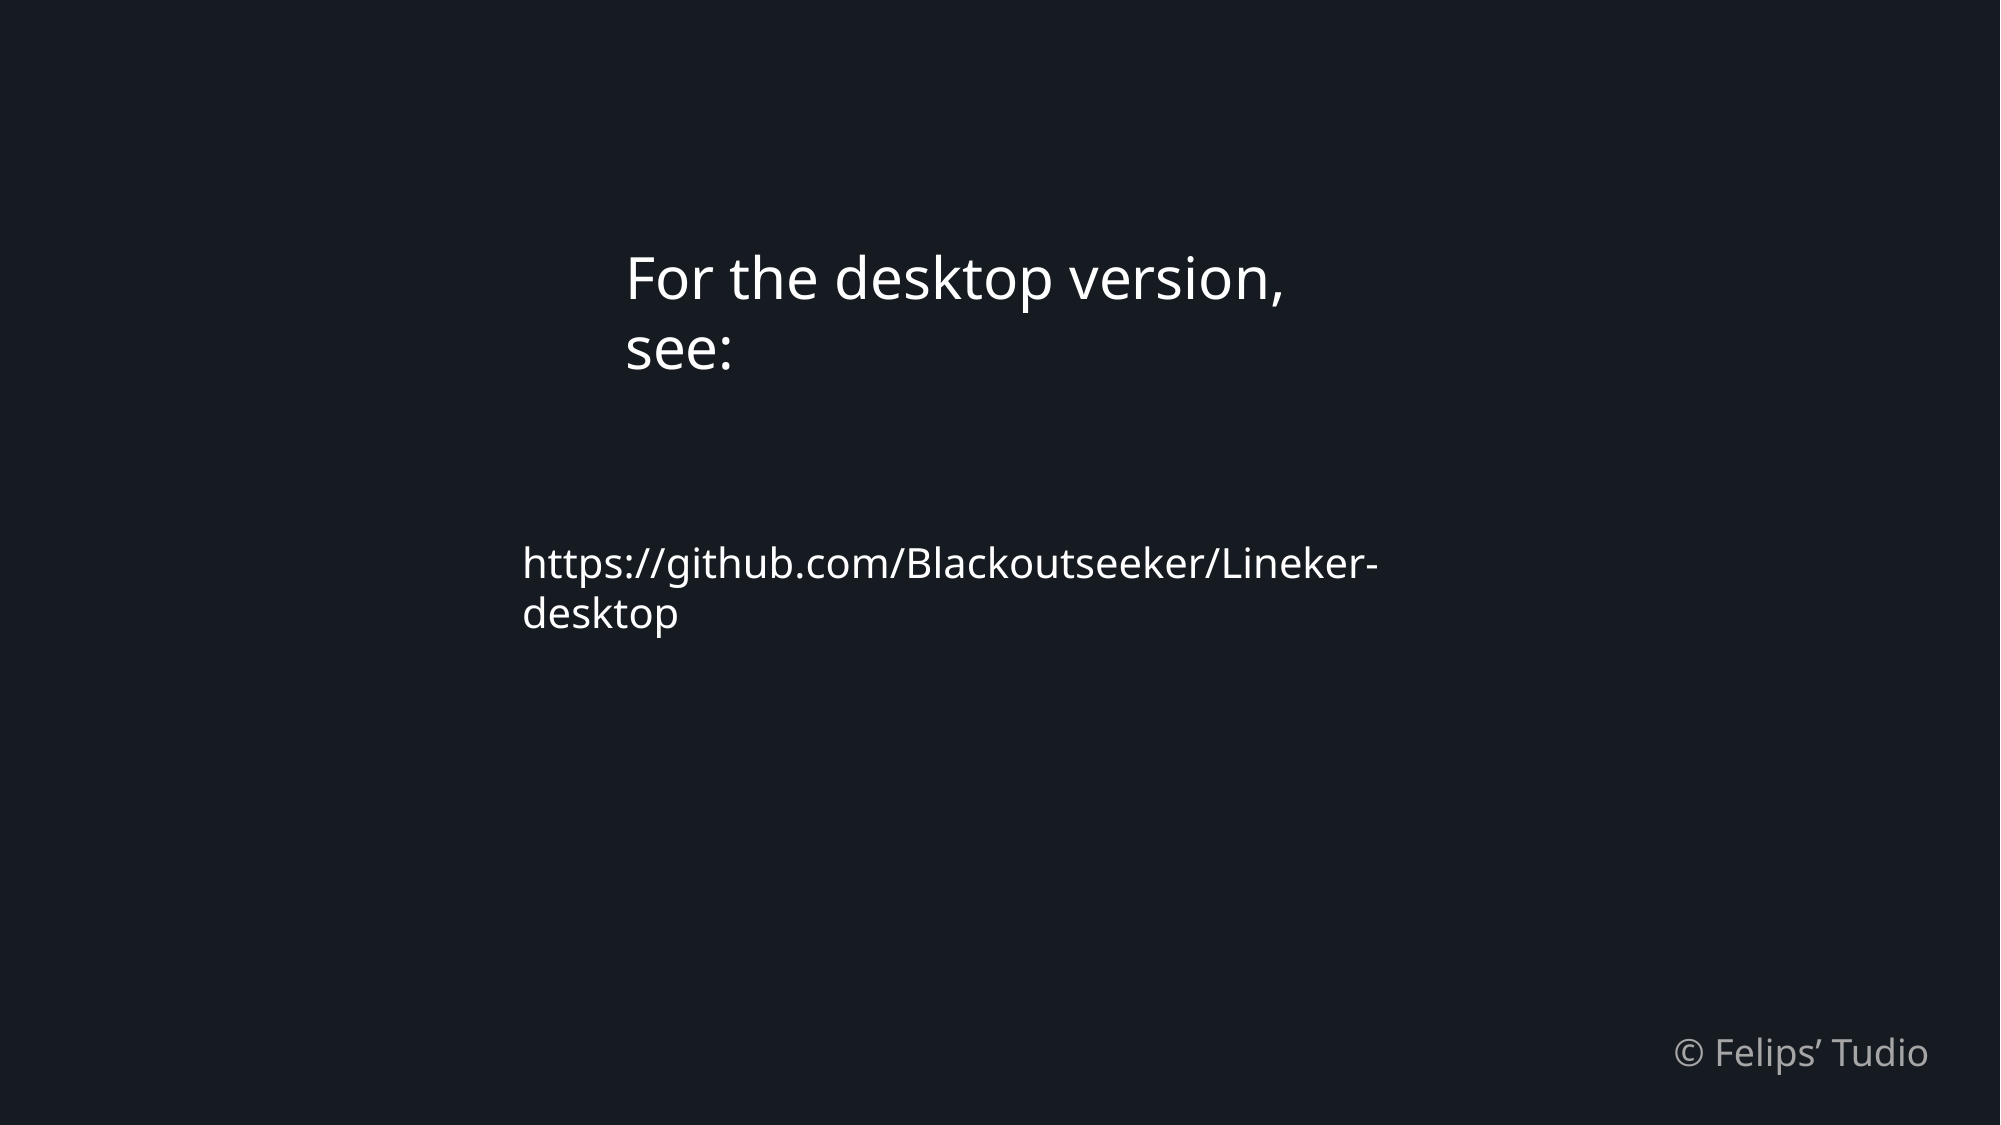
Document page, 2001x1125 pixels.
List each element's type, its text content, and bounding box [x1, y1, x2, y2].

text_box https://github.com/Blackoutseeker/Lineker-desktop [507, 529, 1505, 645]
text_box For the desktop version, see: [610, 233, 1402, 389]
text_box © Felips’ Tudio [1658, 1021, 1966, 1081]
